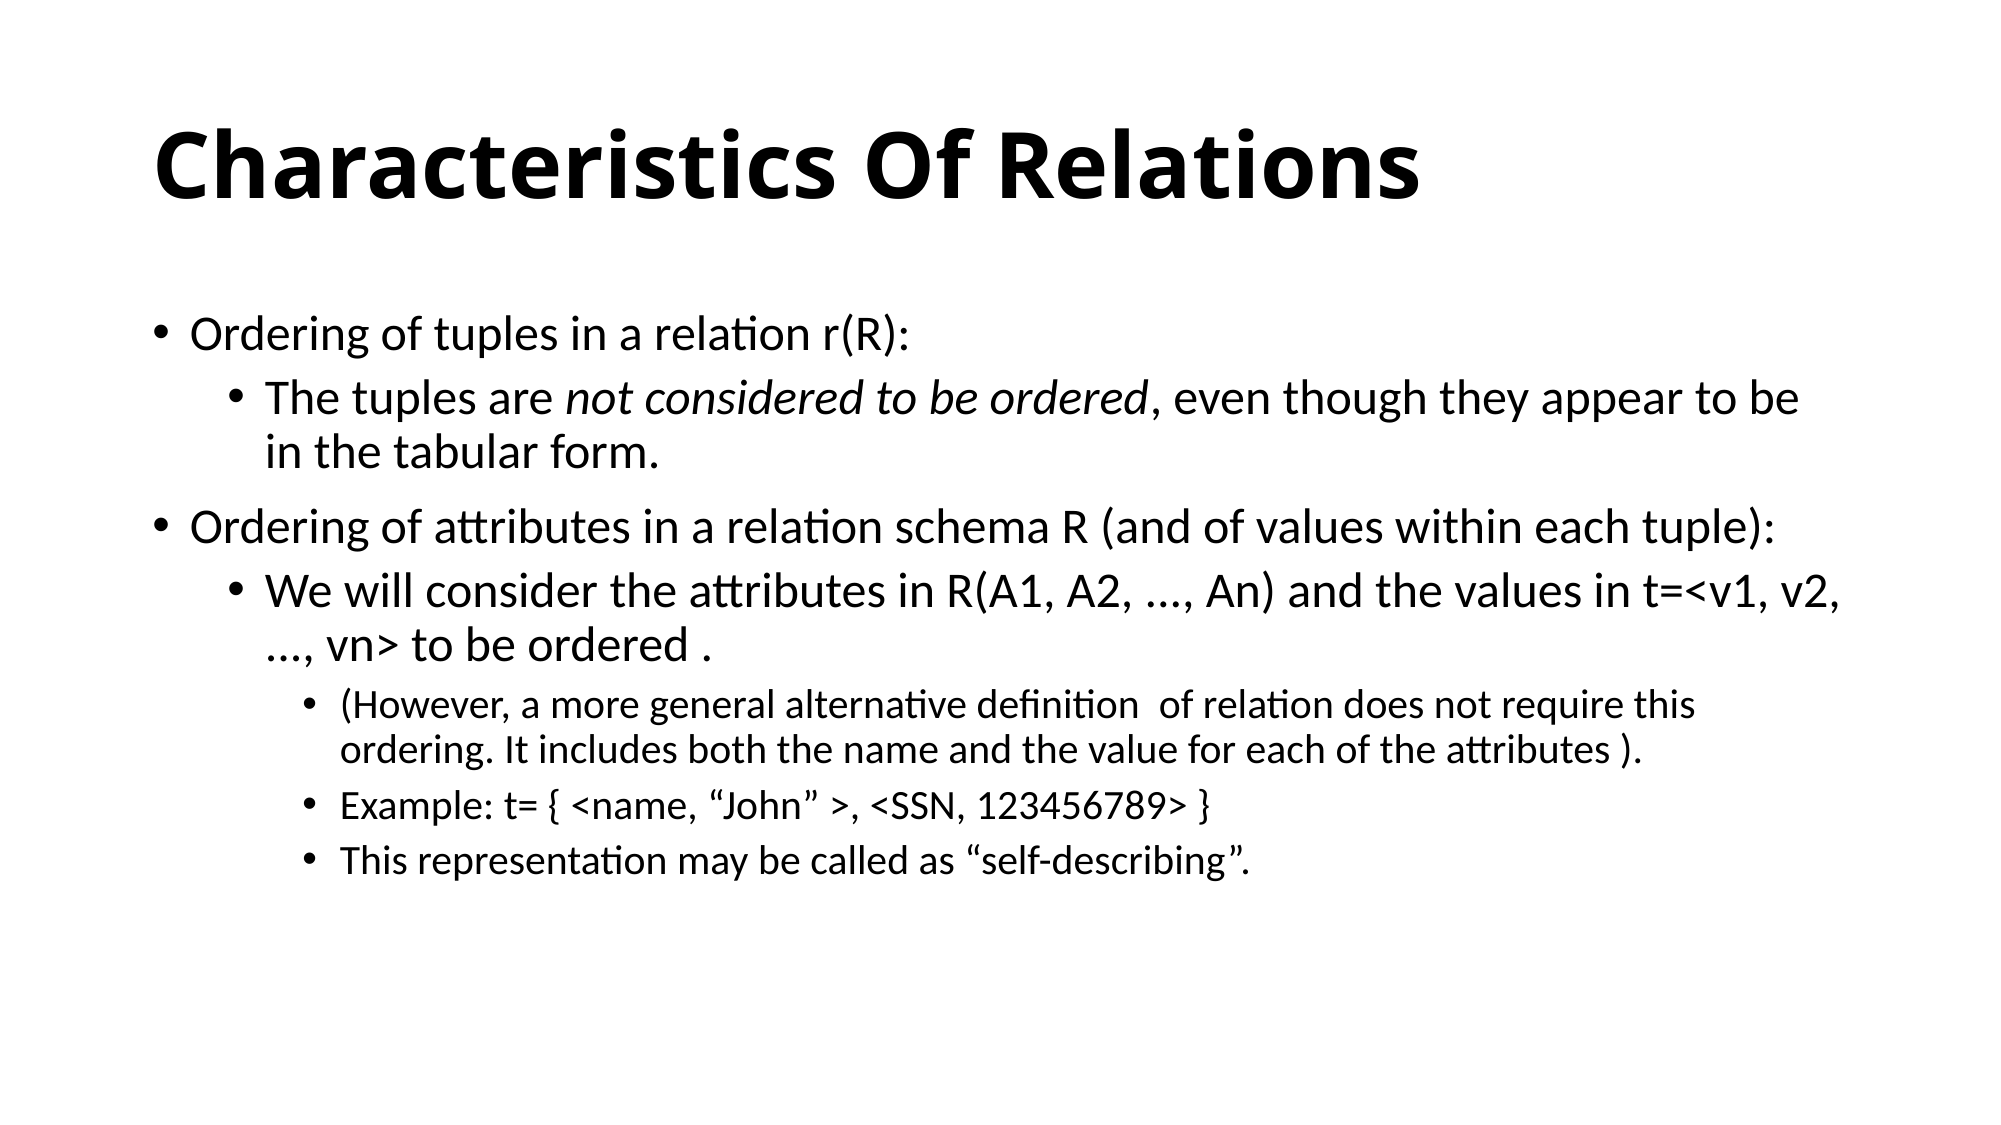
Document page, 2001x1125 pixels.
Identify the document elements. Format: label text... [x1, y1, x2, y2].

title Characteristics Of Relations [137, 59, 1863, 278]
list Ordering of tuples in a relation r(R): The tuples are not considered to be ordered, even though they appear to be in the tabular form. Ordering of attributes in a relation schema R (and of values within each tuple): We will consider the attributes in R(A1, A2, ..., An) and the values in t=<v1, v2, ..., vn> to be ordered . (However, a more general alternative definition of relation does not require this ordering. It includes both the name and the value for each of the attributes ). Example: t= { <name, “John” >, <SSN, 123456789> } This representation may be called as “self-describing”. [137, 299, 1863, 1014]
